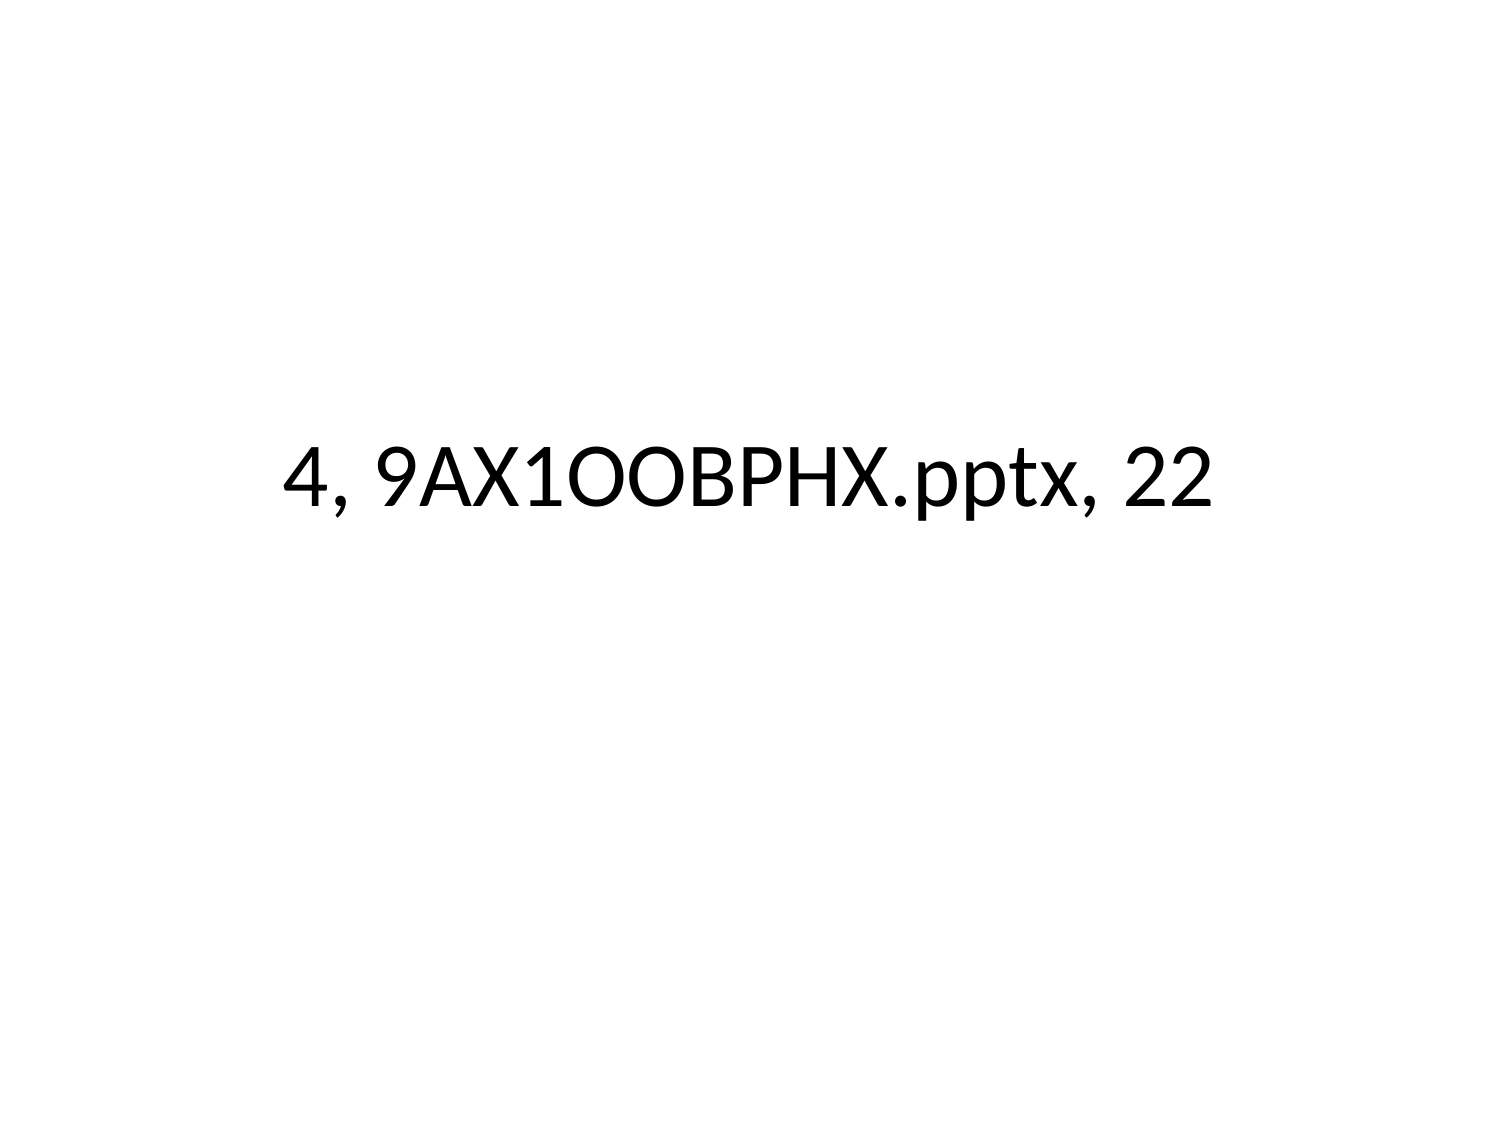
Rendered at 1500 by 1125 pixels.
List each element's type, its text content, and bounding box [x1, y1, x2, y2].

title 4, 9AX1OOBPHX.pptx, 22 [112, 349, 1388, 591]
